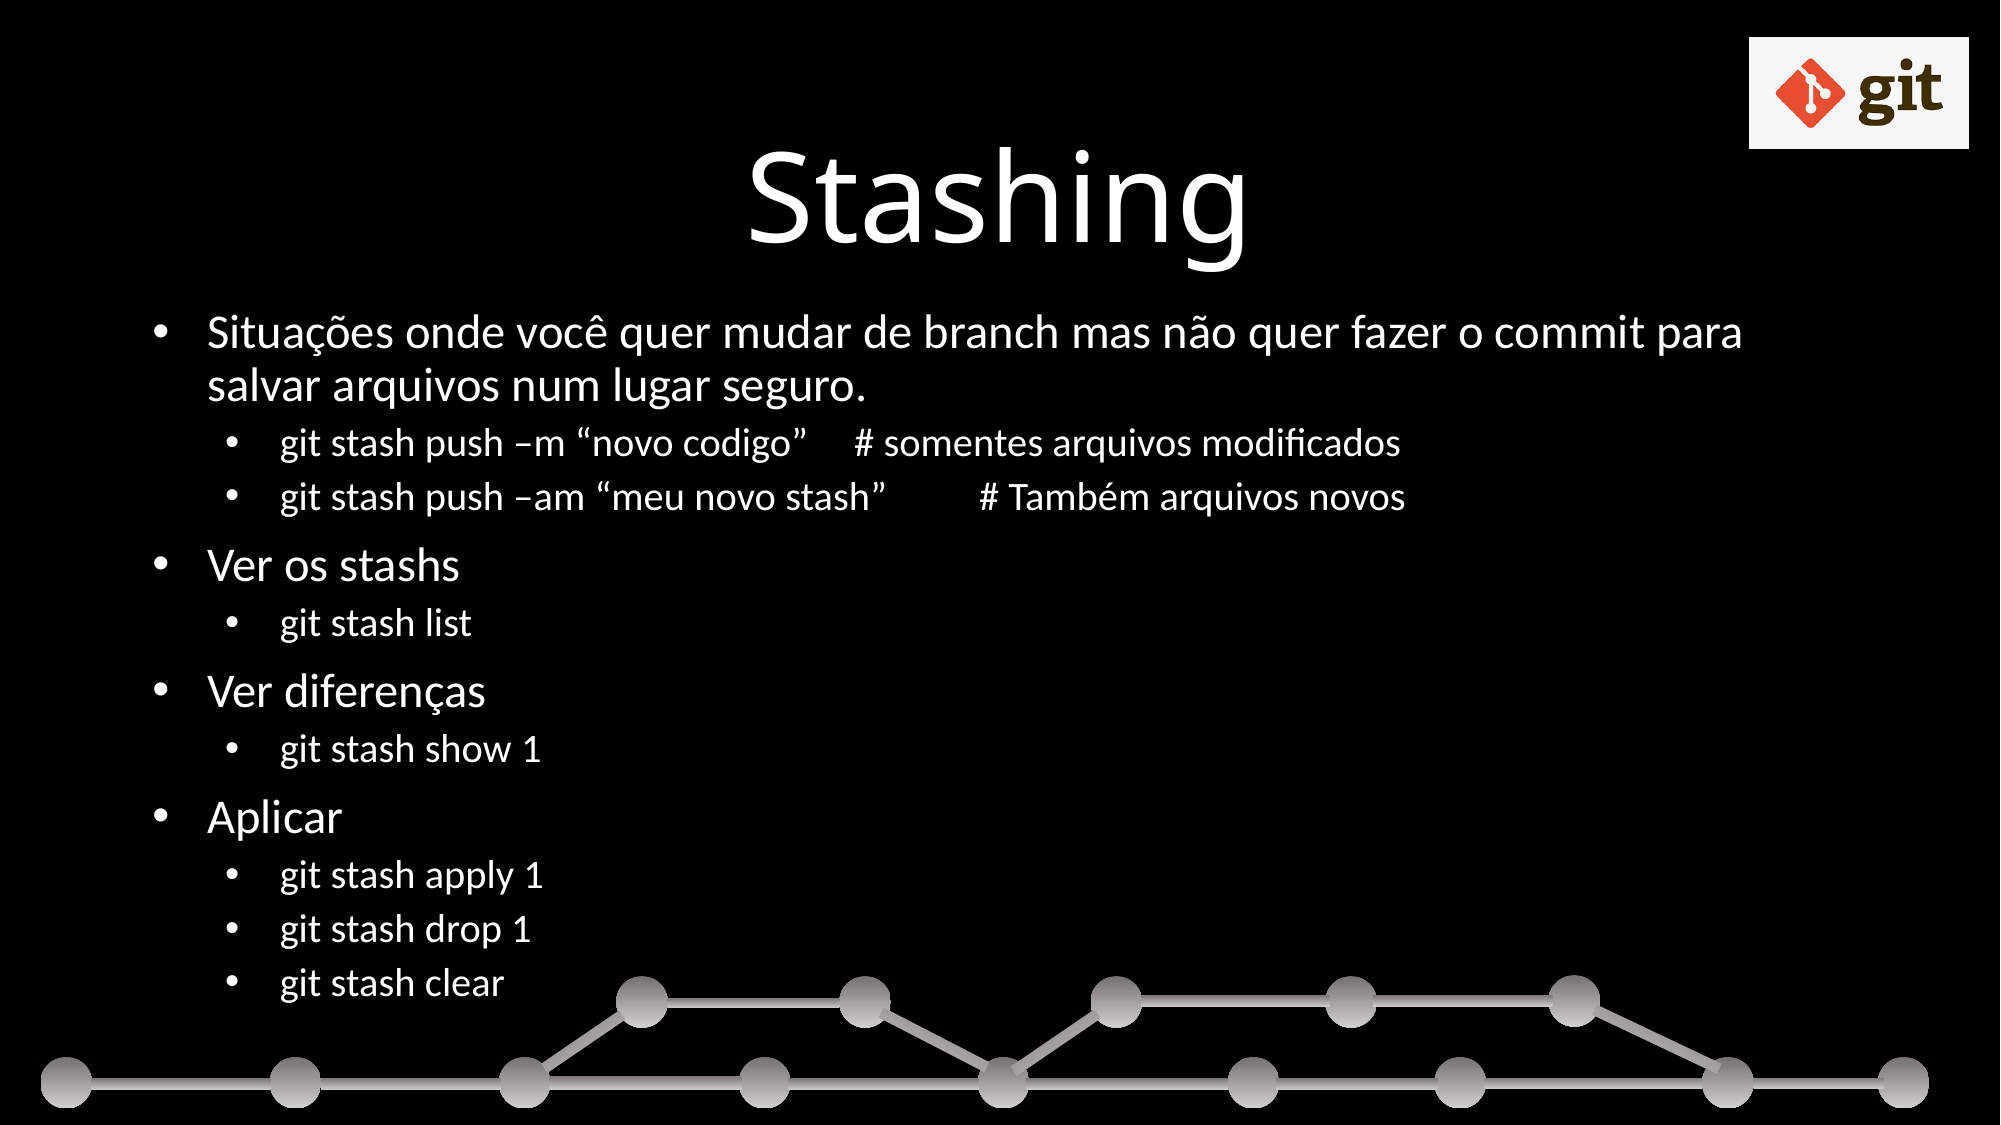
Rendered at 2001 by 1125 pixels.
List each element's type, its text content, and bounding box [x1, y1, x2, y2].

picture [1749, 37, 1969, 149]
text_box Stashing [137, 59, 1863, 278]
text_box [40, 975, 1930, 1109]
text_box Situações onde você quer mudar de branch mas não quer fazer o commit para salvar arquivos num lugar seguro. git stash push –m “novo codigo” # somentes arquivos modificados git stash push –am “meu novo stash” # Também arquivos novos Ver os stashs git stash list Ver diferenças git stash show 1 Aplicar git stash apply 1 git stash drop 1 git stash clear [137, 299, 1863, 975]
